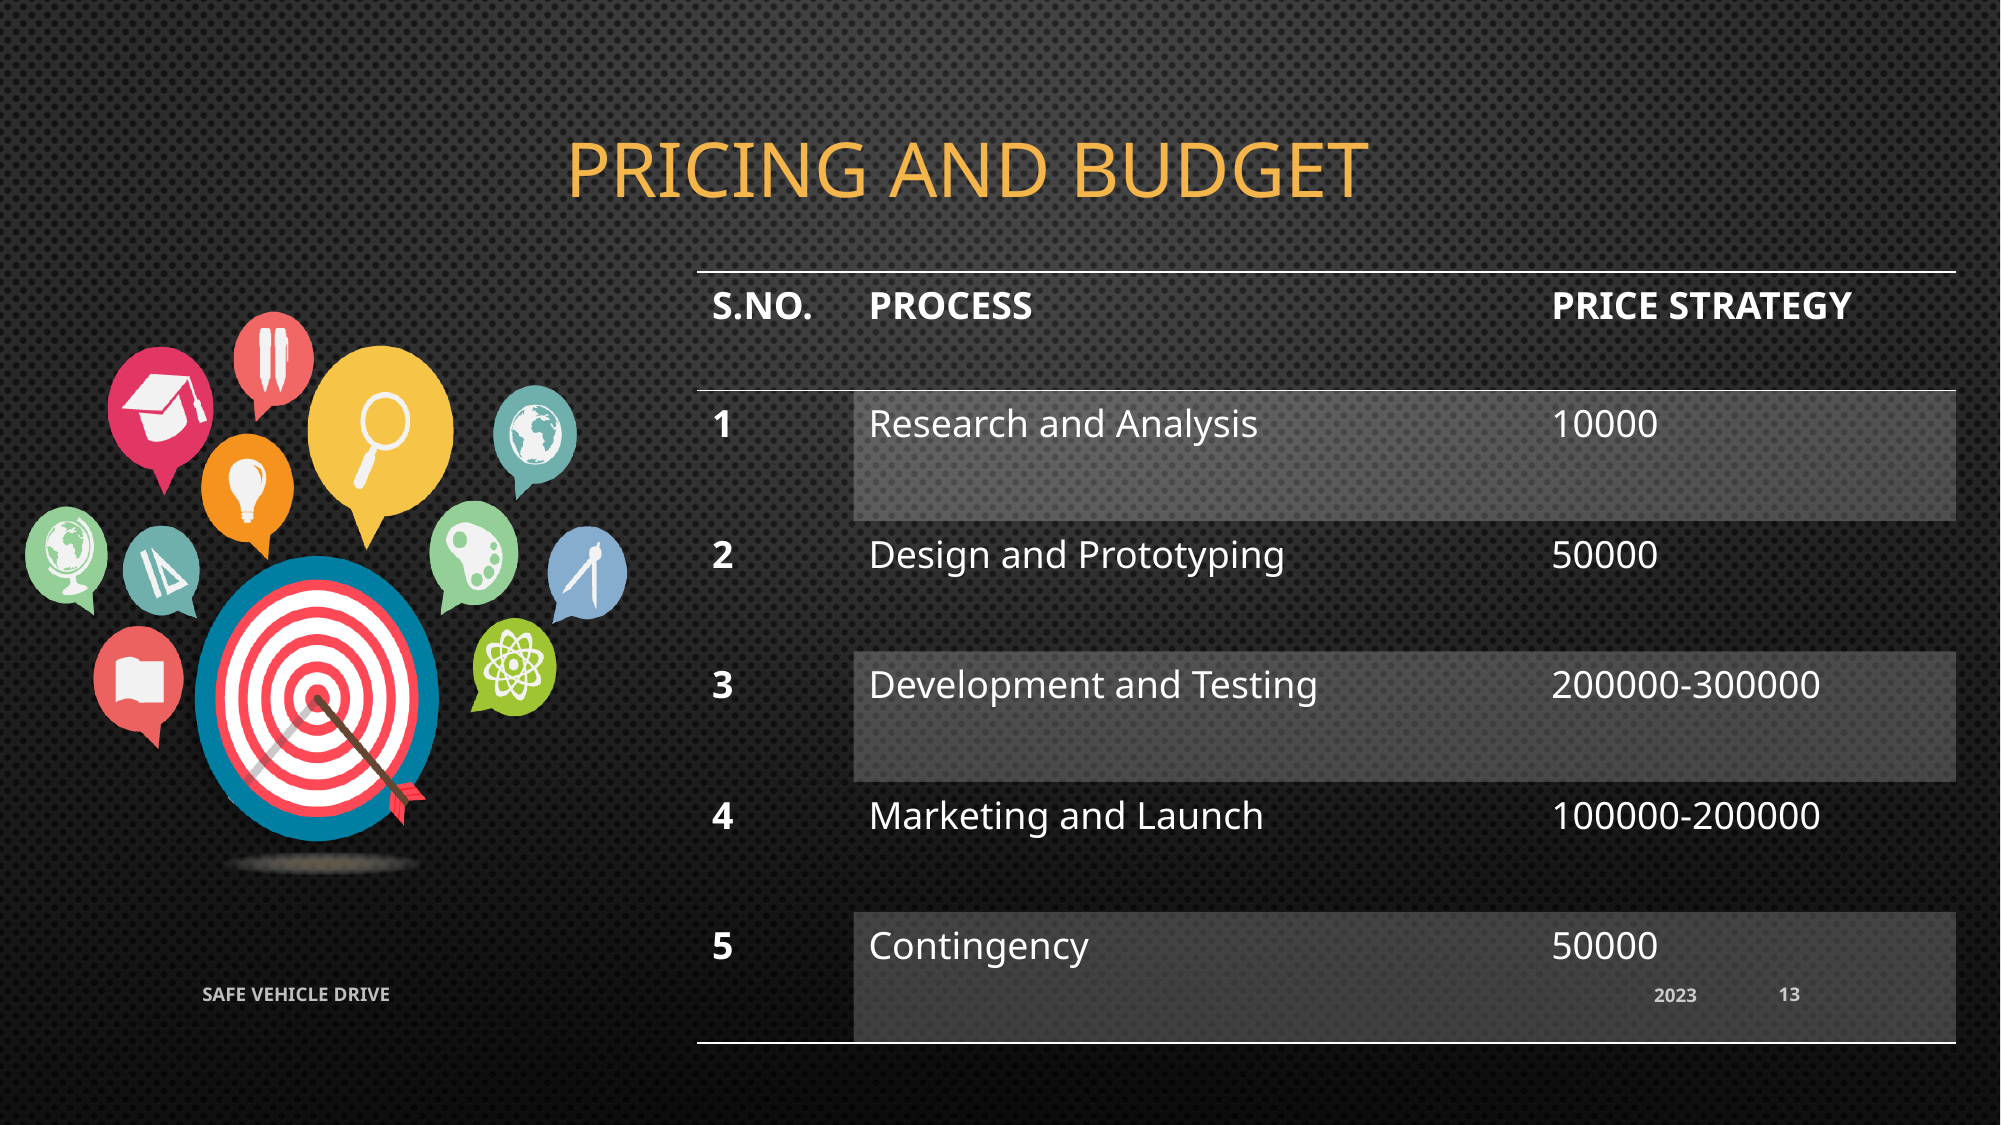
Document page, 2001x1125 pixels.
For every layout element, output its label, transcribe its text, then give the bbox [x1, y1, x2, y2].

table_header S.NO. [697, 273, 854, 390]
table_header PRICE STRATEGY [1536, 273, 1956, 390]
table_cell Design and Prototyping [854, 521, 1536, 651]
picture [0, 304, 630, 881]
table_cell Contingency [854, 912, 1536, 1042]
table_cell 5 [697, 912, 854, 1042]
table_cell 2 [697, 521, 854, 651]
table_cell Research and Analysis [854, 391, 1536, 521]
table_cell 50000 [1536, 521, 1956, 651]
table_cell 10000 [1536, 391, 1956, 521]
table_cell 200000-300000 [1536, 651, 1956, 782]
table_header PROCESS [854, 273, 1536, 390]
table_cell 50000 [1536, 912, 1956, 1042]
table_cell Marketing and Launch [854, 782, 1536, 912]
table_cell 100000-200000 [1536, 782, 1956, 912]
table_cell 3 [697, 651, 854, 782]
title Pricing and Budget [546, 22, 1385, 220]
footer SAFE VEHICLE DRIVE [187, 965, 697, 1025]
table_cell 4 [697, 782, 854, 912]
table_cell Development and Testing [854, 651, 1536, 782]
table_cell 1 [697, 391, 854, 521]
